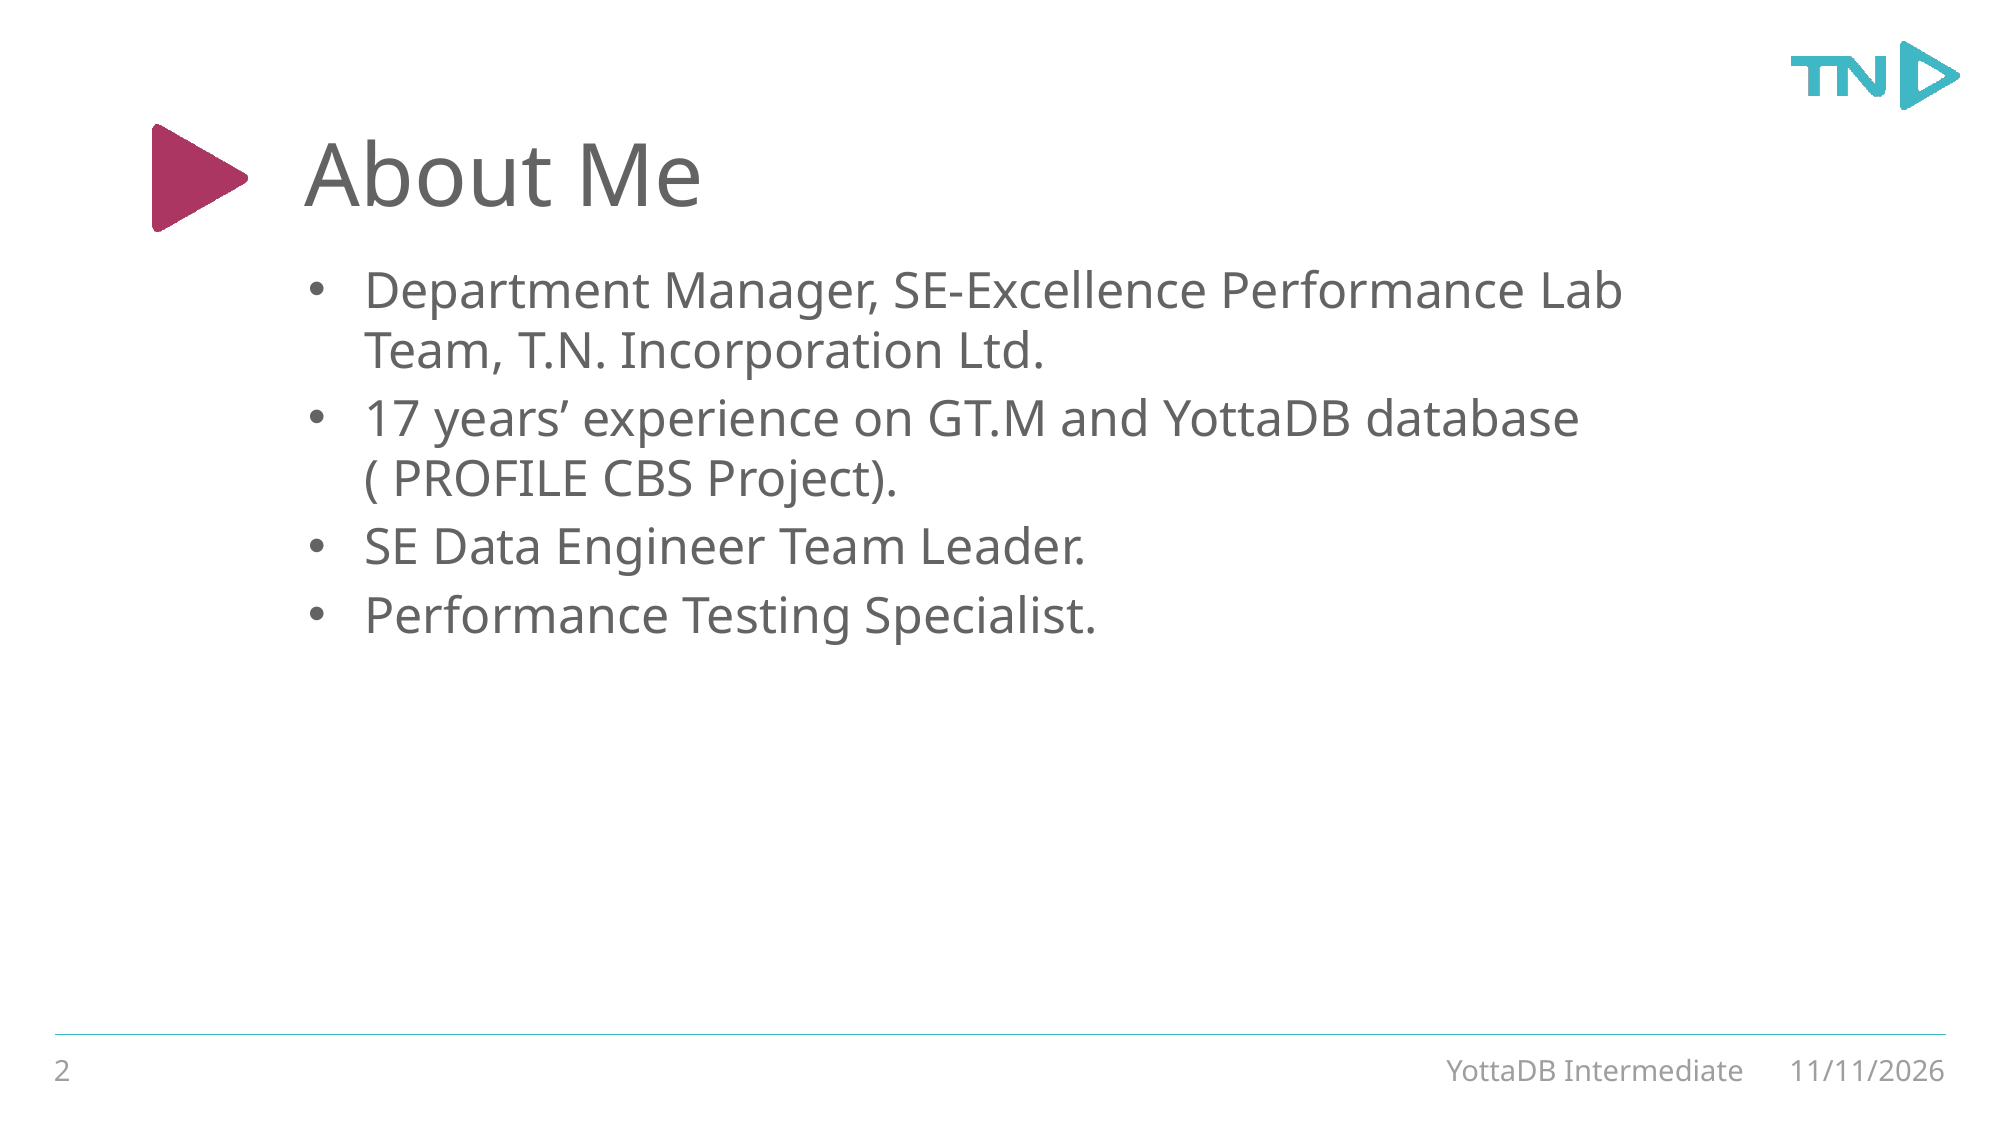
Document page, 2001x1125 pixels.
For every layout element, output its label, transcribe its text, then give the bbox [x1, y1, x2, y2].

title About Me [289, 124, 1590, 232]
list Department Manager, SE-Excellence Performance Lab Team, T.N. Incorporation Ltd. 17 years’ experience on GT.M and YottaDB database ( PROFILE CBS Project). SE Data Engineer Team Leader. Performance Testing Specialist. [293, 250, 1682, 919]
footer YottaDB Intermediate [1083, 1042, 1759, 1103]
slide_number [1762, 1042, 1961, 1103]
picture [152, 124, 248, 232]
slide_number 2 [39, 1042, 156, 1103]
picture [1791, 41, 1960, 110]
